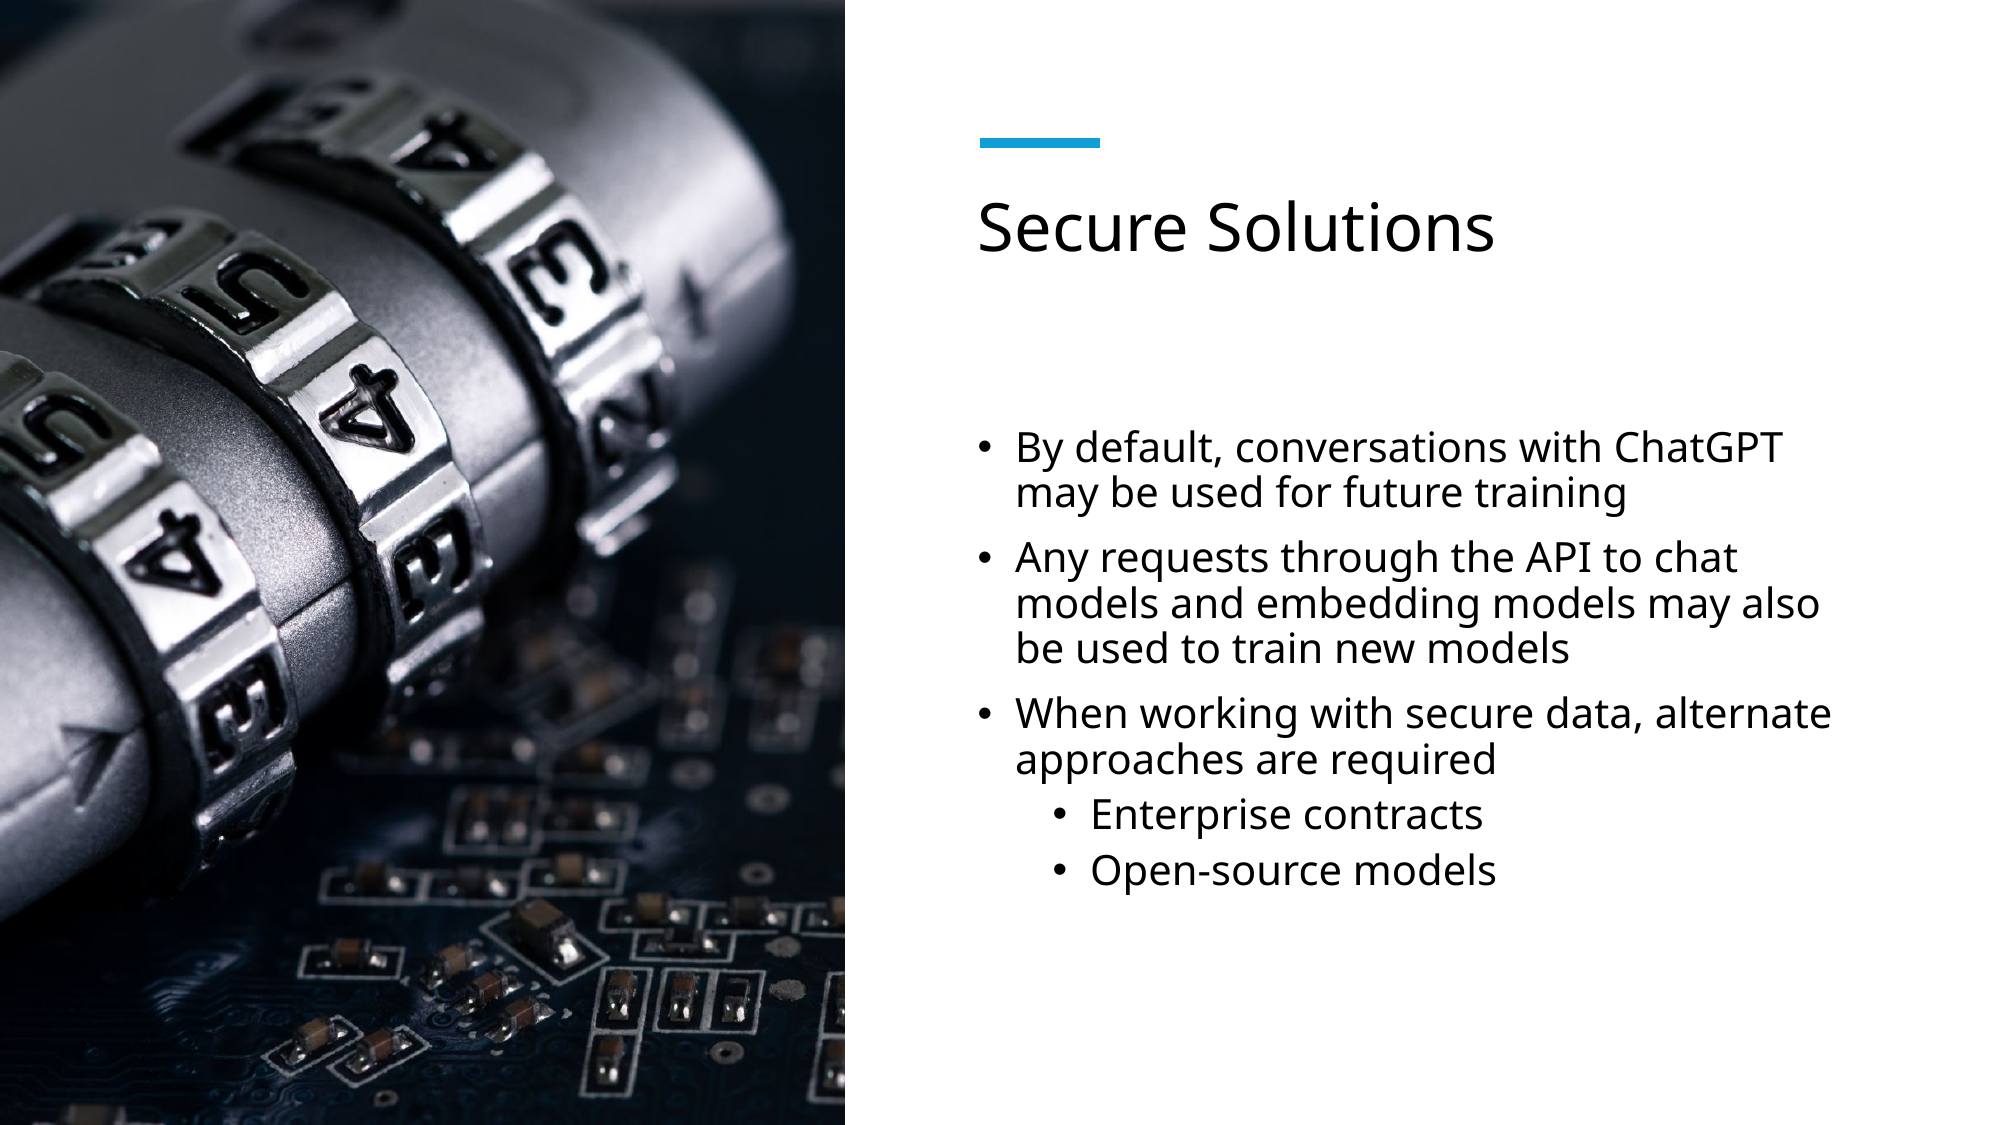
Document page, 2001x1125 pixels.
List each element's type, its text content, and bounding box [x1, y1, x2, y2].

list By default, conversations with ChatGPT may be used for future training Any requests through the API to chat models and embedding models may also be used to train new models When working with secure data, alternate approaches are required Enterprise contracts Open-source models [962, 418, 1856, 1008]
picture [0, 0, 846, 1125]
title Secure Solutions [962, 186, 1856, 417]
